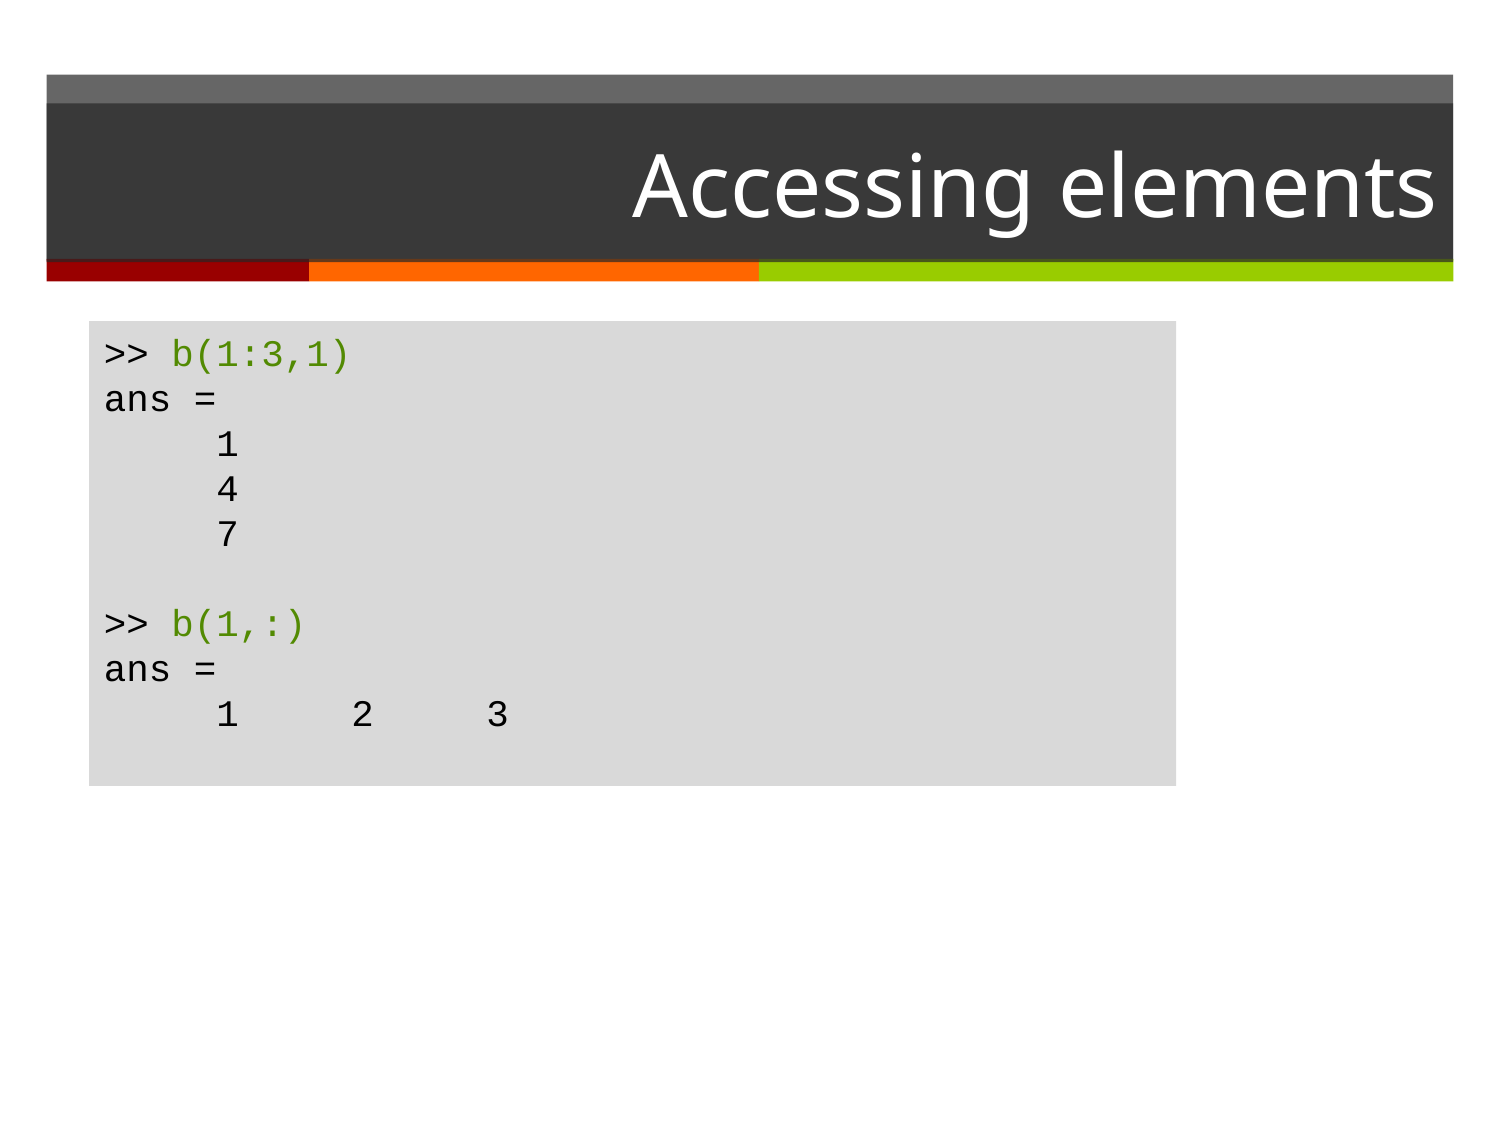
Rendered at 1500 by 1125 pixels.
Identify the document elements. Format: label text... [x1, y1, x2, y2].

title Accessing elements [46, 103, 1454, 263]
text_box >> b(1:3,1) ans = 1 4 7 >> b(1,:) ans = 1 2 3 [89, 321, 1177, 786]
